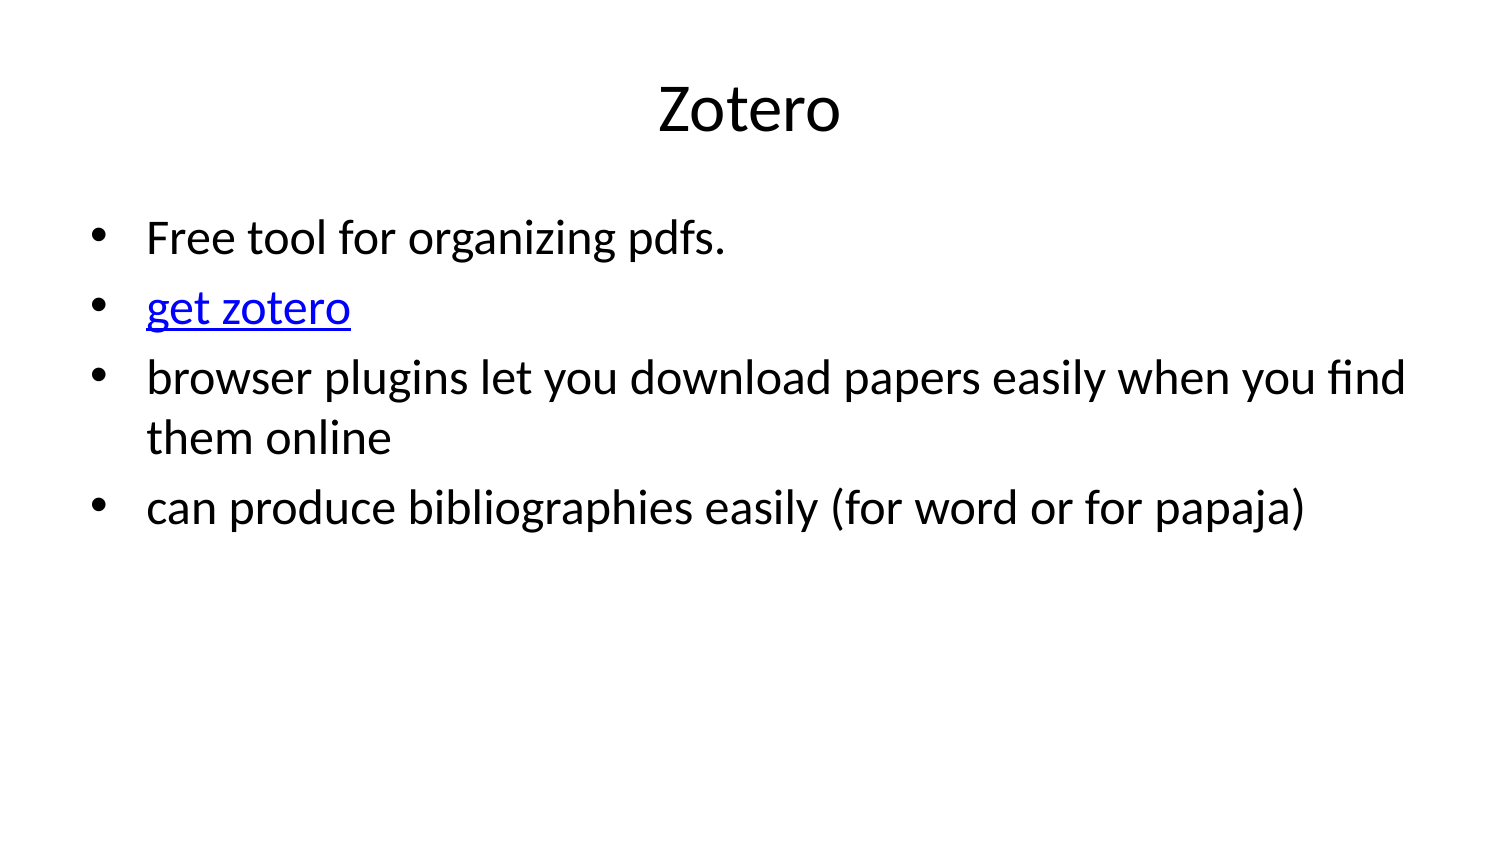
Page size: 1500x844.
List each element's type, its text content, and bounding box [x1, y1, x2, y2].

list Free tool for organizing pdfs. get zotero browser plugins let you download papers easily when you find them online can produce bibliographies easily (for word or for papaja) [75, 196, 1425, 754]
title Zotero [75, 33, 1425, 175]
